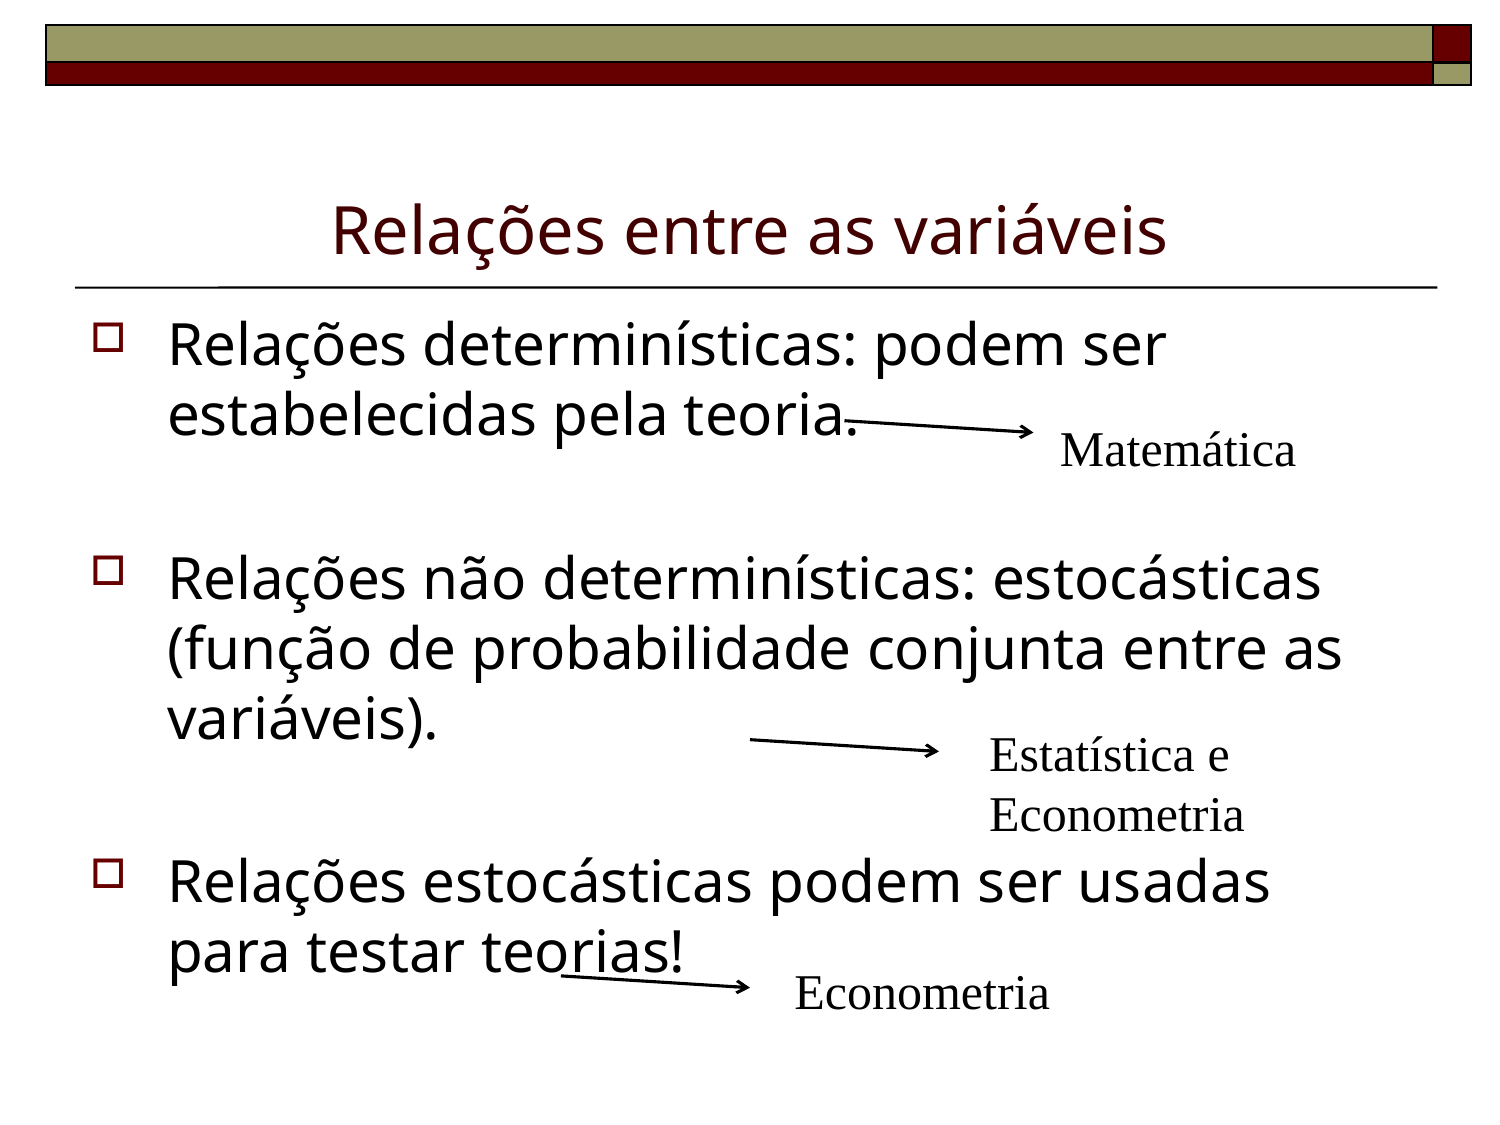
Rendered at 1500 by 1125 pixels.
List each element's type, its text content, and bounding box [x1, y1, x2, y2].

text_box Matemática [1045, 408, 1365, 484]
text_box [560, 975, 751, 988]
title Relações entre as variáveis [74, 87, 1426, 276]
text_box Econometria [779, 952, 1099, 1027]
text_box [844, 420, 1034, 433]
text_box Estatística e Econometria [974, 713, 1294, 849]
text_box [749, 739, 940, 752]
list Relações determinísticas: podem ser estabelecidas pela teoria. Relações não determinísticas: estocásticas (função de probabilidade conjunta entre as variáveis). Relações estocásticas podem ser usadas para testar teorias! [74, 299, 1426, 1006]
